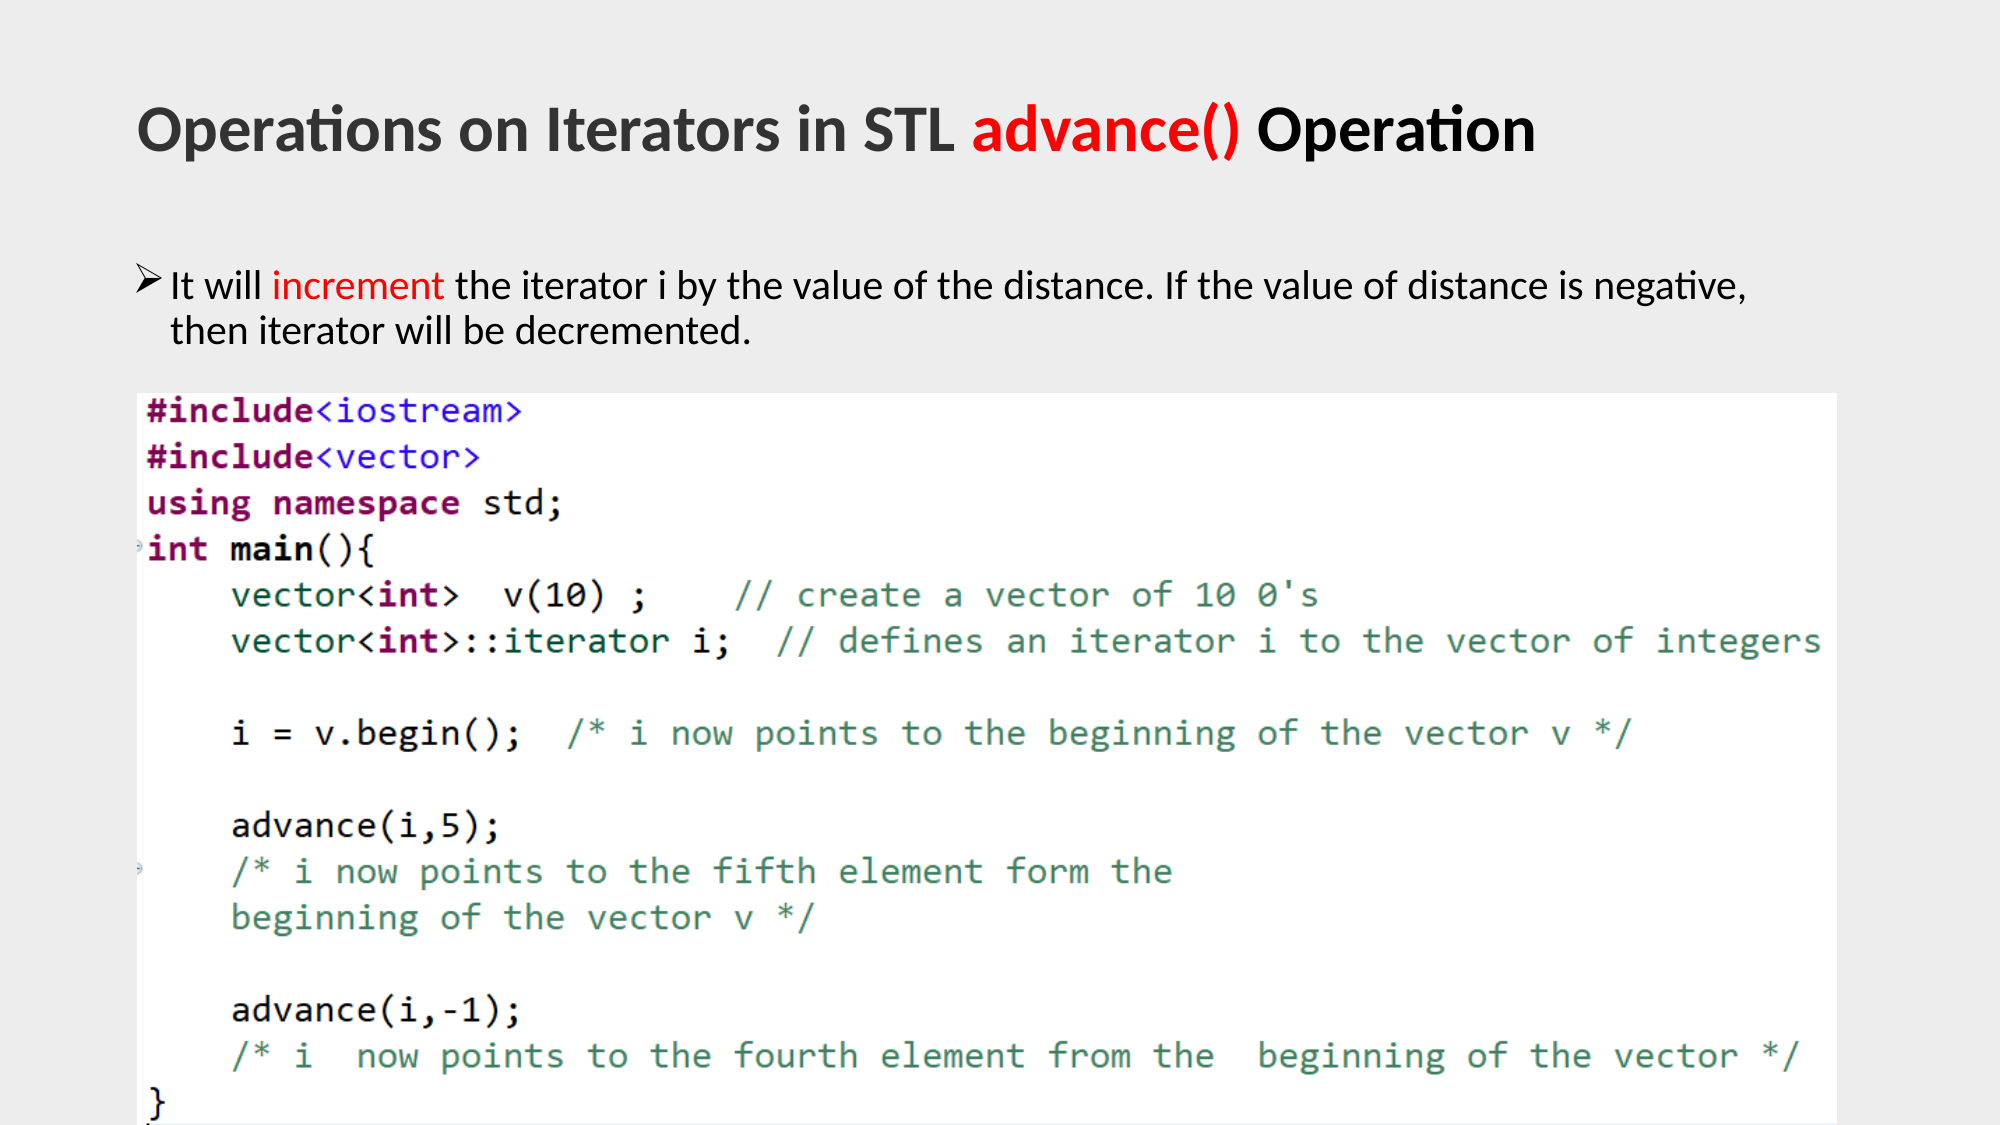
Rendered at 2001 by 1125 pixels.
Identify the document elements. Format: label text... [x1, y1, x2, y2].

list It will increment the iterator i by the value of the distance. If the value of distance is negative, then iterator will be decremented. [117, 256, 1843, 1092]
picture [137, 393, 1837, 1125]
title Operations on Iterators in STL advance() Operation [137, 60, 1566, 277]
